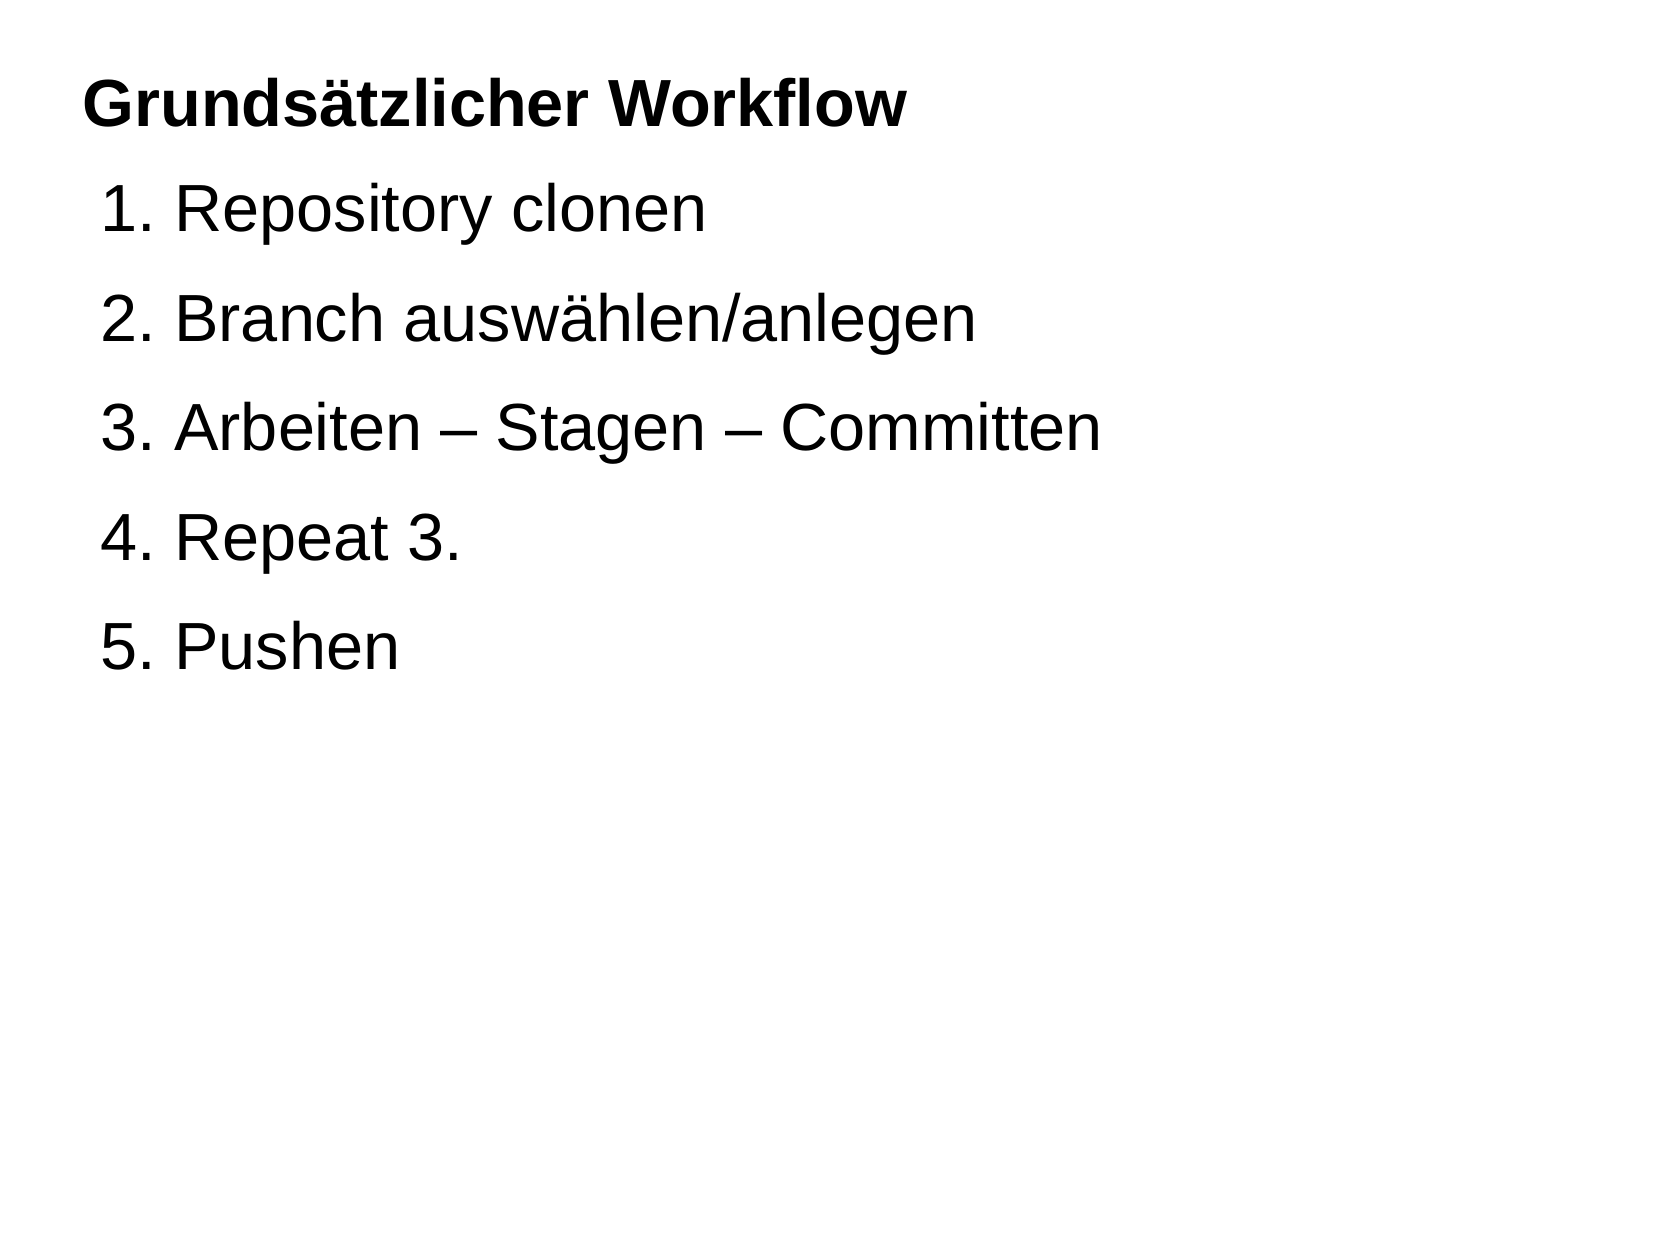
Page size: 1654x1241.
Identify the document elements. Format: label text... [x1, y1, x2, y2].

text_box Grundsätzlicher Workflow [82, 49, 1571, 150]
text_box Repository clonen Branch auswählen/anlegen Arbeiten – Stagen – Committen Repeat 3. Pushen [82, 164, 1571, 1185]
